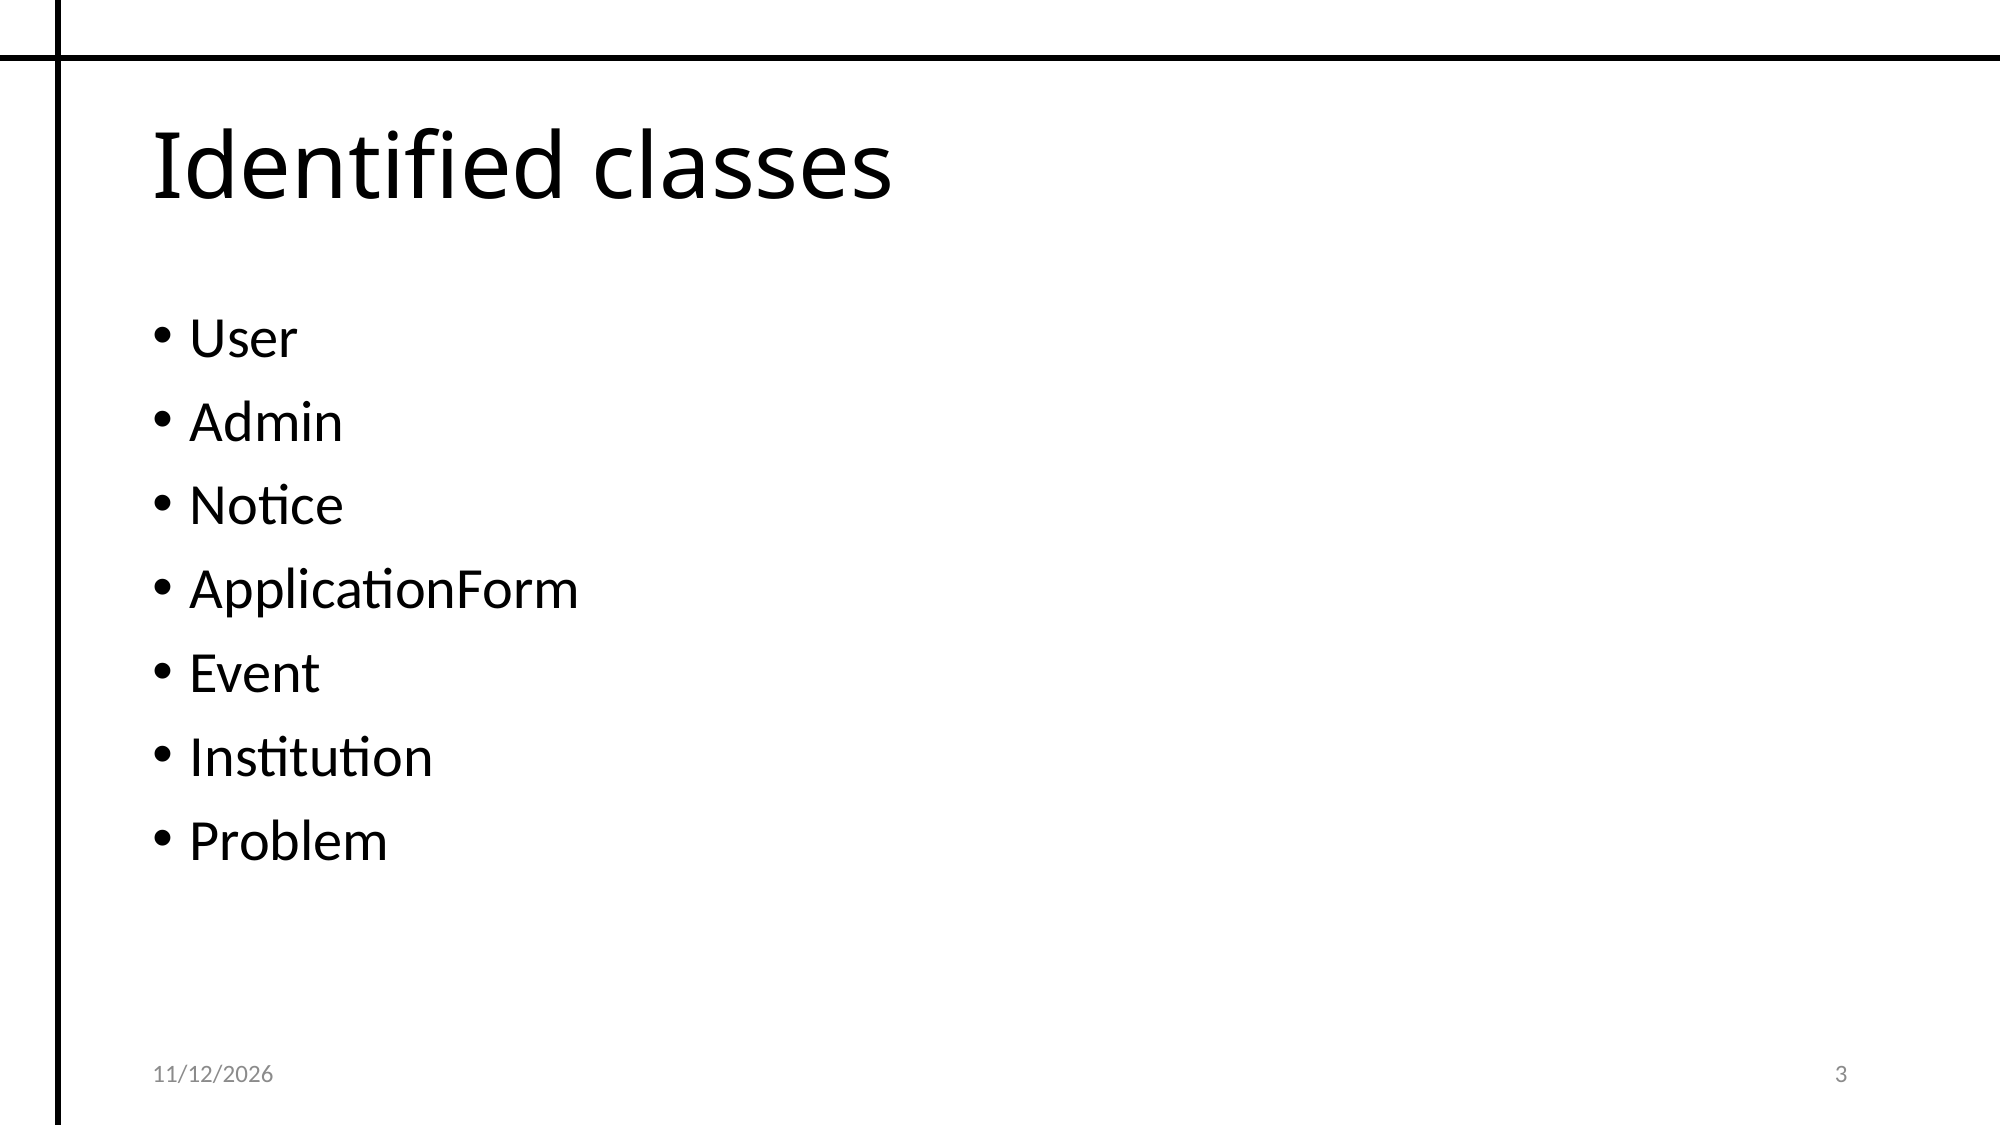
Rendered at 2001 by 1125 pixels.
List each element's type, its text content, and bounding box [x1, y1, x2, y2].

slide_number 3 [1412, 1042, 1863, 1103]
list User Admin Notice ApplicationForm Event Institution Problem [137, 299, 1863, 1014]
title Identified classes [137, 61, 1863, 278]
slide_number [137, 1042, 588, 1103]
